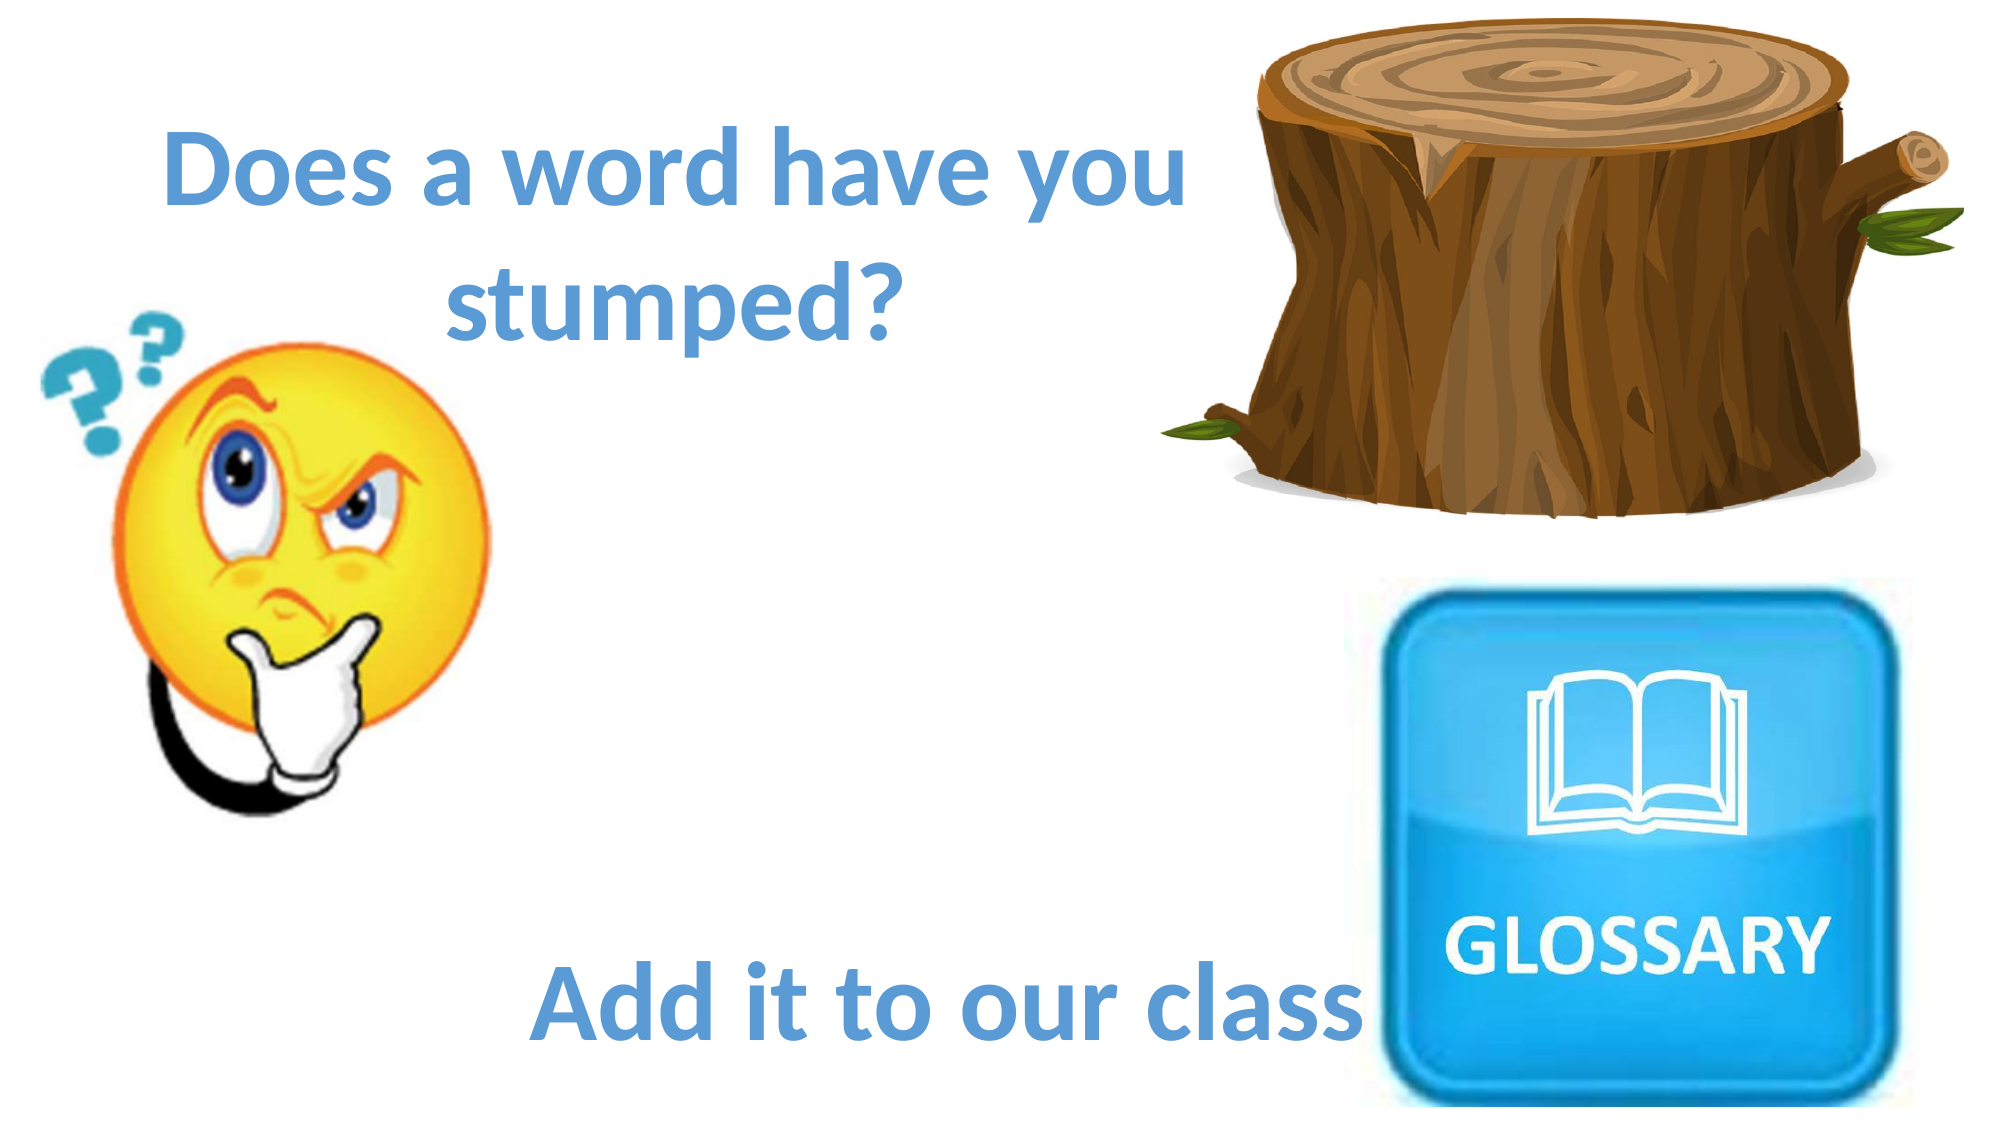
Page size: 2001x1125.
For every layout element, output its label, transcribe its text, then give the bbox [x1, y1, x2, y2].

picture [30, 291, 510, 834]
picture [1160, 17, 1964, 520]
text_box Add it to our class [514, 920, 1344, 1071]
picture [1344, 564, 1930, 1107]
text_box Does a word have you stumped? [126, 85, 1160, 371]
